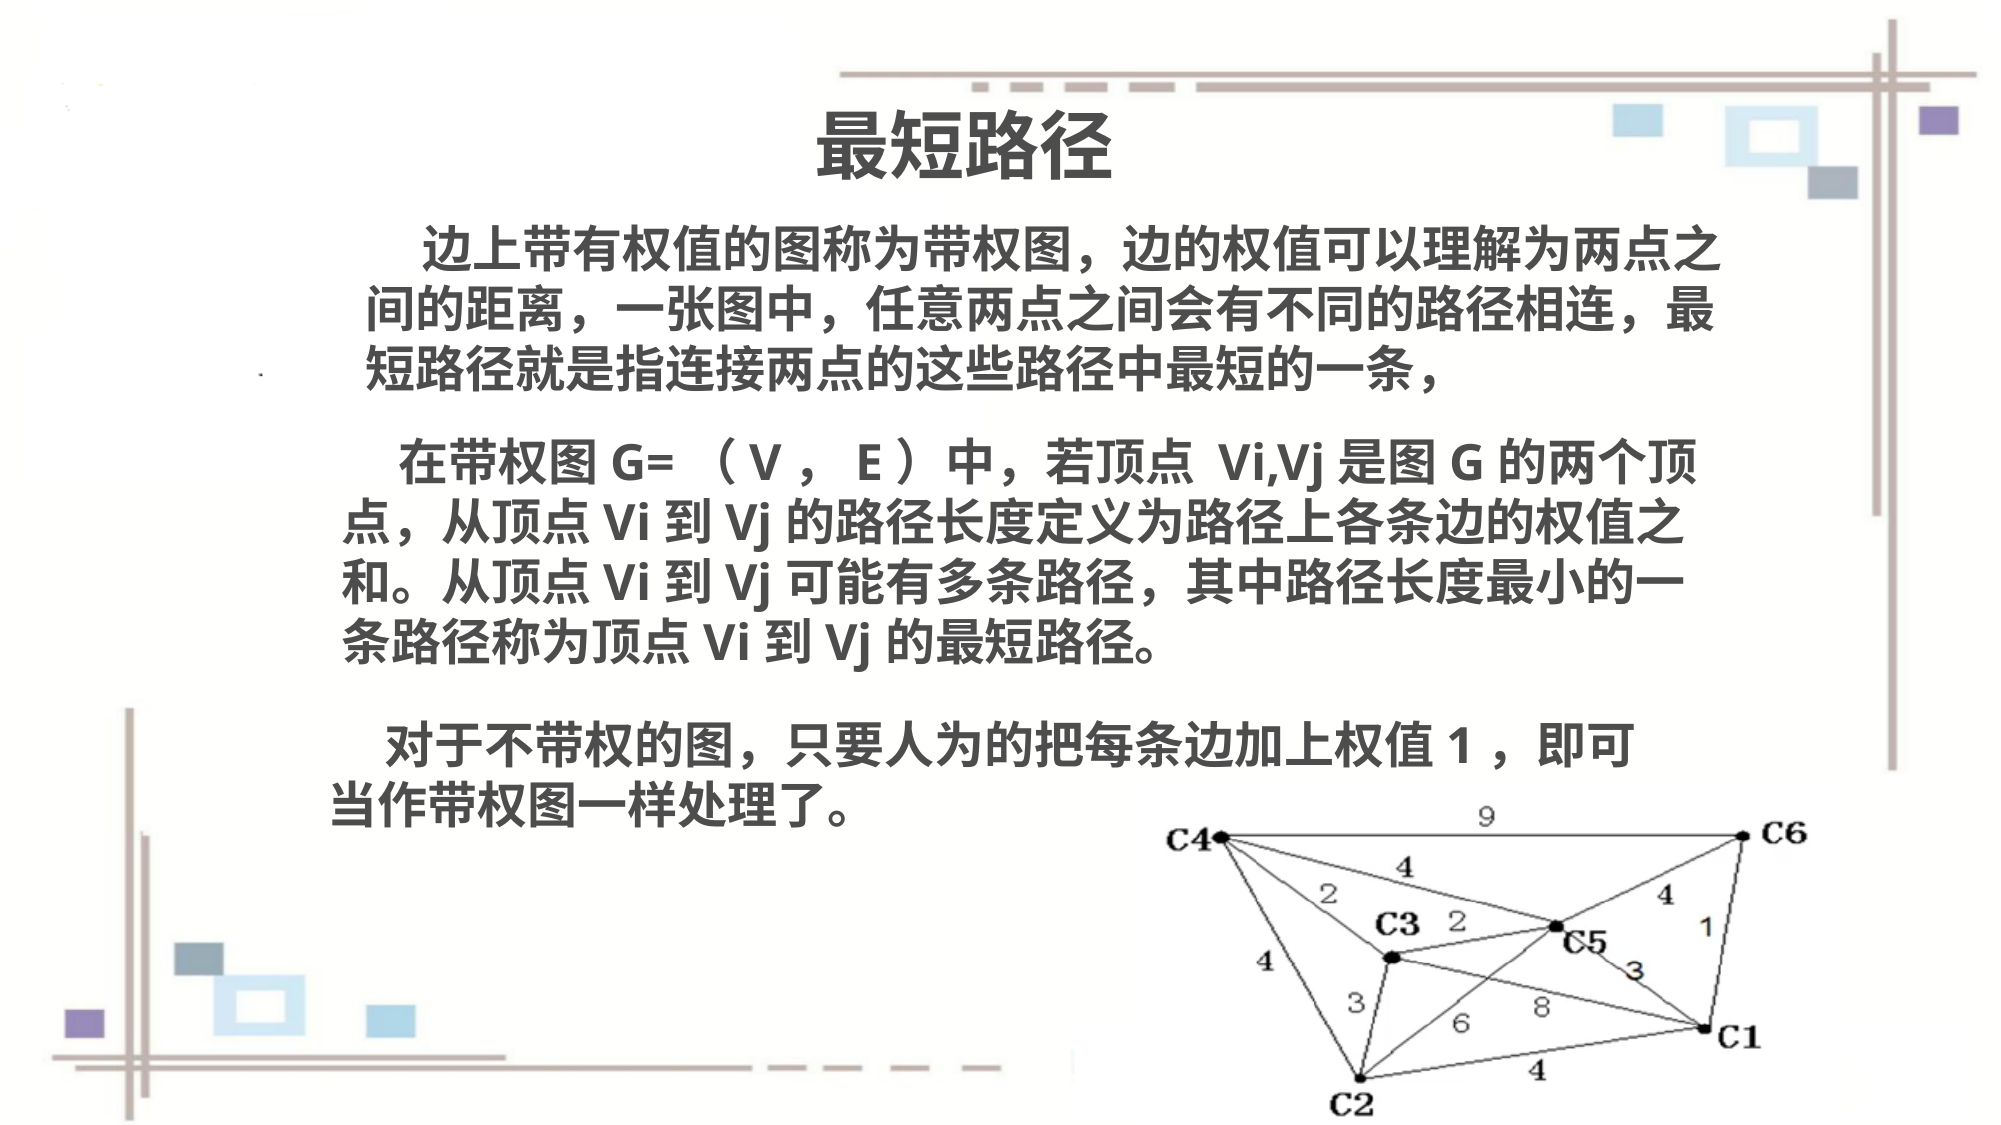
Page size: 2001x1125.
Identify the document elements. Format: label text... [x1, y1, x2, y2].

text_box 对于不带权的图，只要人为的把每条边加上权值1，即可当作带权图一样处理了。 [312, 705, 1688, 841]
text_box 边上带有权值的图称为带权图，边的权值可以理解为两点之间的距离，一张图中，任意两点之间会有不同的路径相连，最短路径就是指连接两点的这些路径中最短的一条， [350, 210, 1738, 405]
picture [0, 0, 2001, 1125]
text_box 在带权图G=（V，E）中，若顶点 Vi,Vj是图G的两个顶点，从顶点Vi到Vj的路径长度定义为路径上各条边的权值之和。从顶点Vi到Vj可能有多条路径，其中路径长度最小的一条路径称为顶点Vi到Vj的最短路径。 [326, 423, 1715, 678]
text_box 最短路径 [704, 90, 1225, 196]
